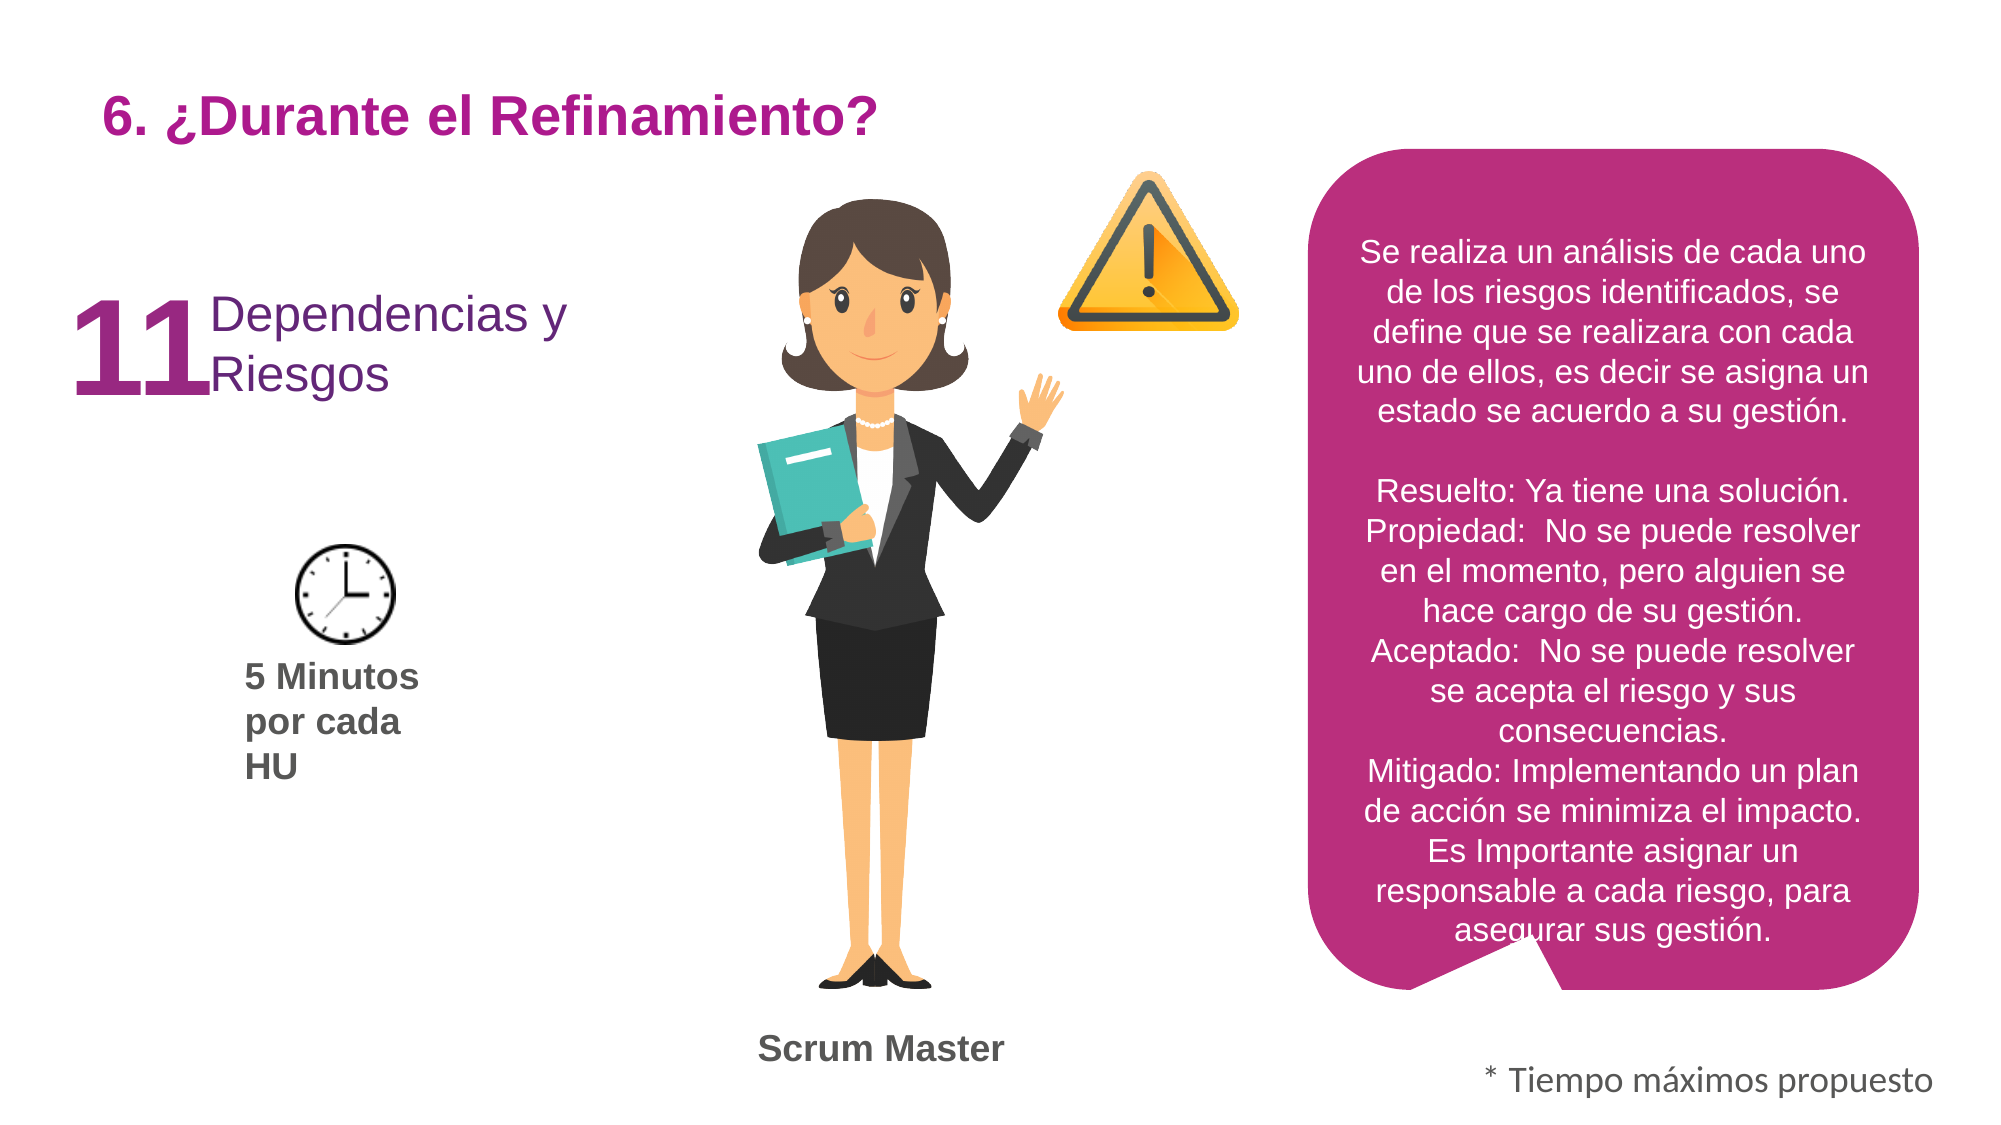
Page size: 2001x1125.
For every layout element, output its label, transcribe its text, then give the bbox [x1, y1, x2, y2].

picture [757, 160, 1239, 989]
text_box * Tiempo máximos propuesto [1466, 1047, 1950, 1108]
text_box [229, 543, 462, 796]
text_box 6. ¿Durante el Refinamiento? [87, 71, 1637, 164]
text_box Se realiza un análisis de cada uno de los riesgos identificados, se define que se realizara con cada uno de ellos, es decir se asigna un estado se acuerdo a su gestión. Resuelto: Ya tiene una solución. Propiedad: No se puede resolver en el momento, pero alguien se hace cargo de su gestión. Aceptado: No se puede resolver se acepta el riesgo y sus consecuencias. Mitigado: Implementando un plan de acción se minimiza el impacto. Es Importante asignar un responsable a cada riesgo, para asegurar sus gestión. [1307, 148, 1919, 990]
text_box Scrum Master [703, 1016, 1059, 1076]
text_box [52, 250, 625, 433]
